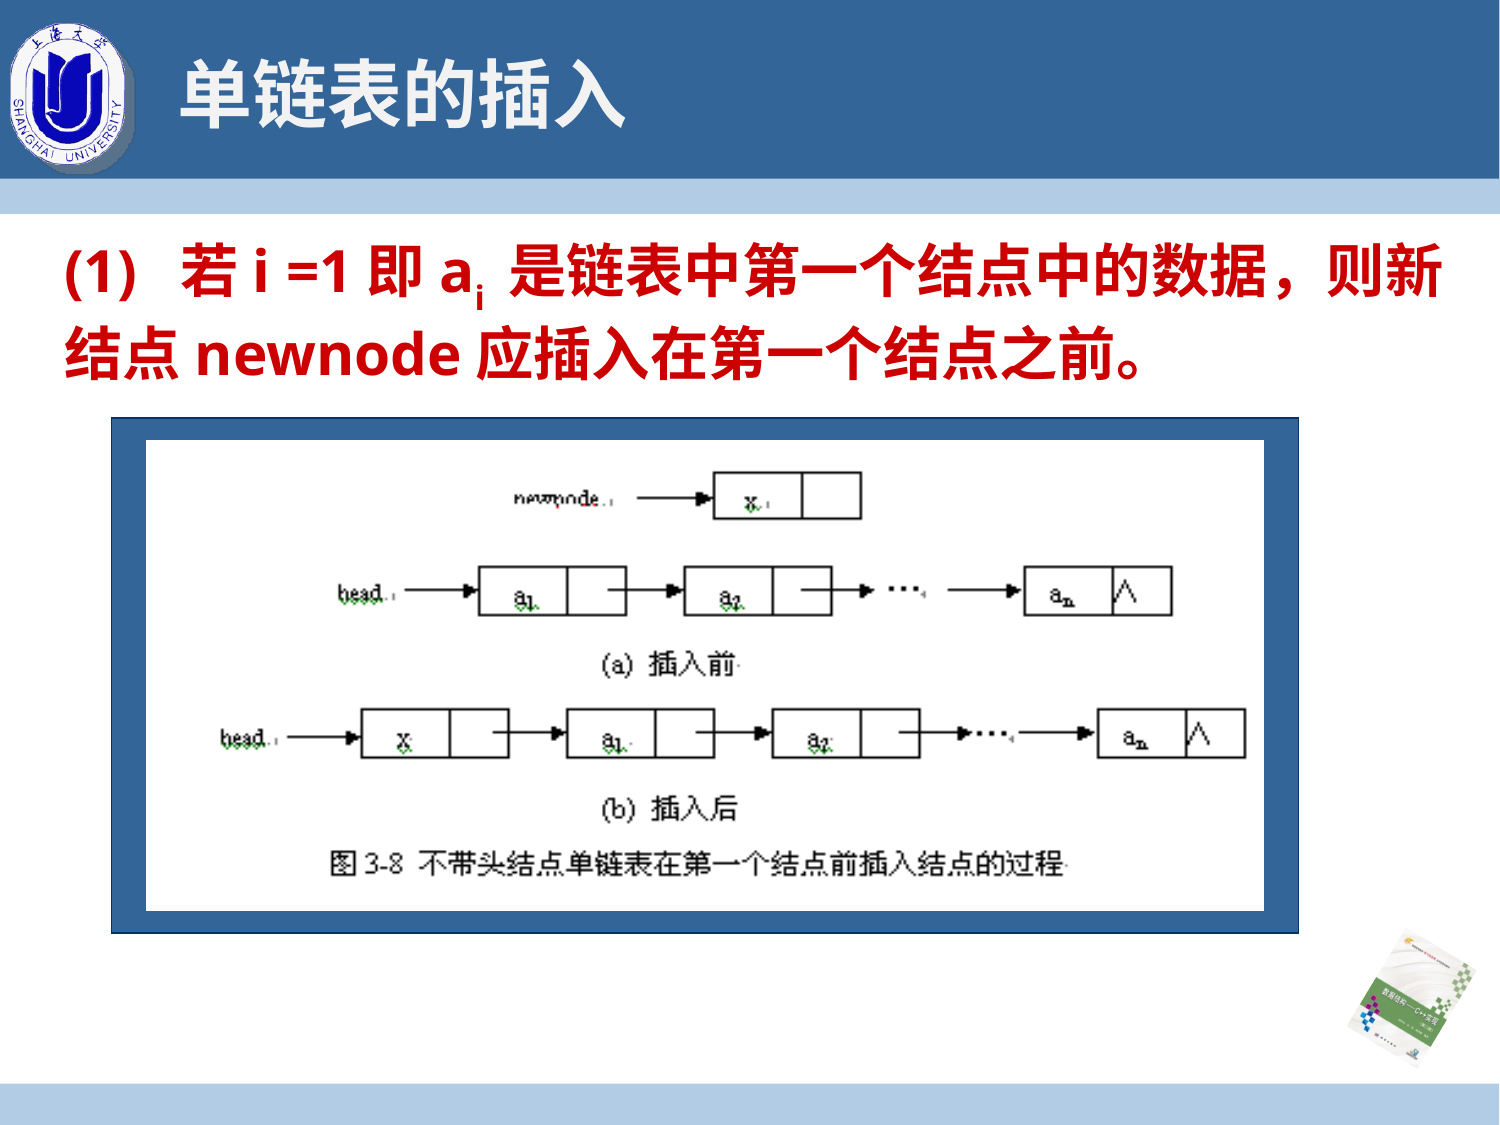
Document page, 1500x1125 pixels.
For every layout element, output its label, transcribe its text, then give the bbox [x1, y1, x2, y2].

picture [1347, 928, 1476, 1068]
list (1) 若i =1即ai 是链表中第一个结点中的数据，则新结点newnode应插入在第一个结点之前。 [49, 227, 1459, 433]
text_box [111, 417, 1299, 934]
title 单链表的插入 [162, 23, 1436, 161]
picture [4, 17, 128, 176]
